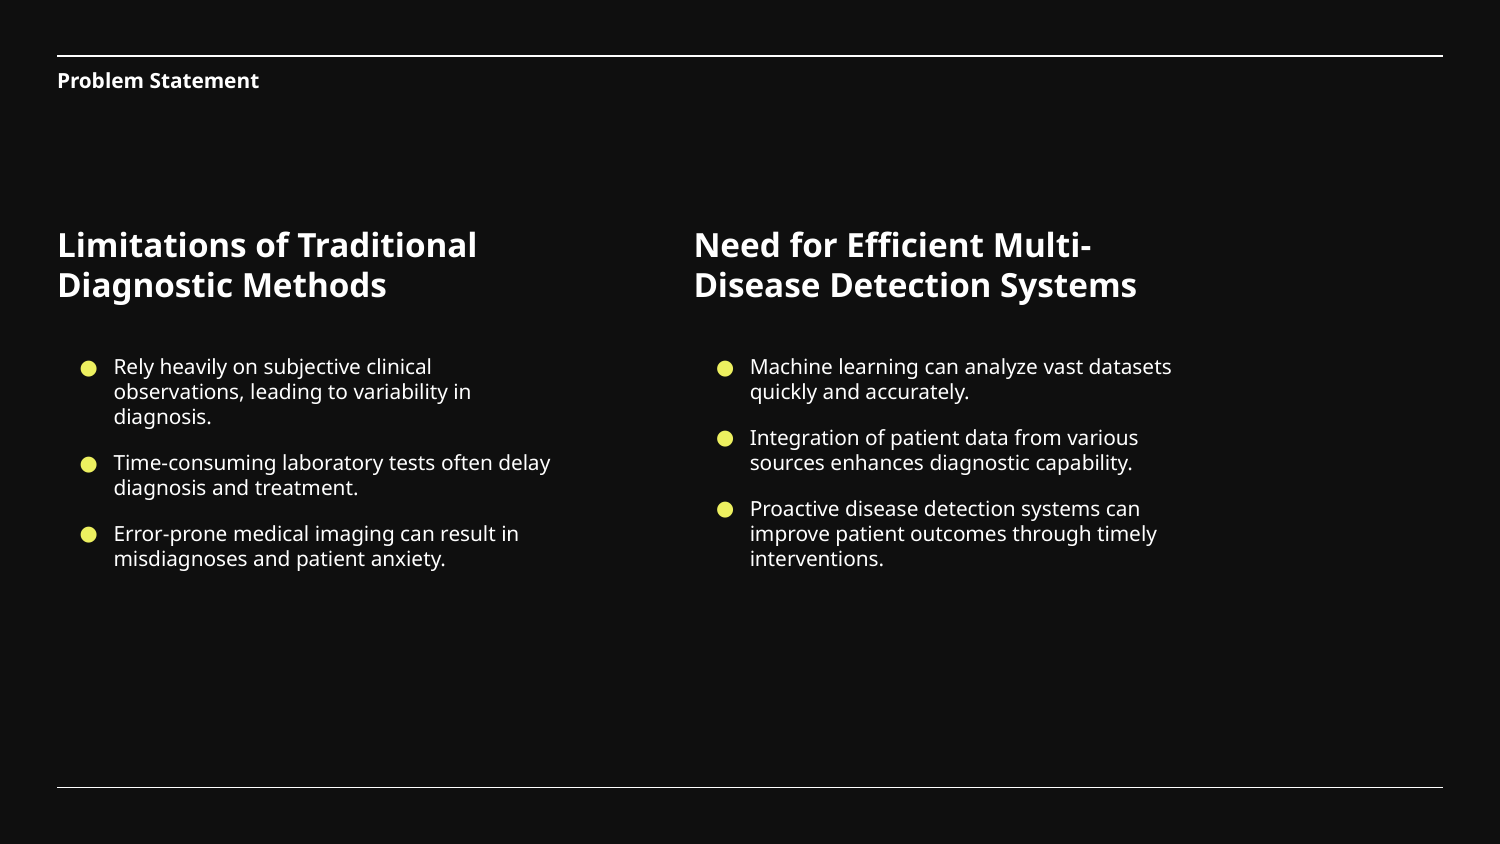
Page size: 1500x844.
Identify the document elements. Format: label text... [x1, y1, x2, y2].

list Rely heavily on subjective clinical observations, leading to variability in diagnosis. Time-consuming laboratory tests often delay diagnosis and treatment. Error-prone medical imaging can result in misdiagnoses and patient anxiety. [57, 338, 562, 747]
subtitle Need for Efficient Multi-Disease Detection Systems [693, 177, 1198, 320]
list Machine learning can analyze vast datasets quickly and accurately. Integration of patient data from various sources enhances diagnostic capability. Proactive disease detection systems can improve patient outcomes through timely interventions. [693, 338, 1198, 747]
title Problem Statement [57, 64, 938, 118]
subtitle Limitations of Traditional Diagnostic Methods [57, 177, 562, 320]
